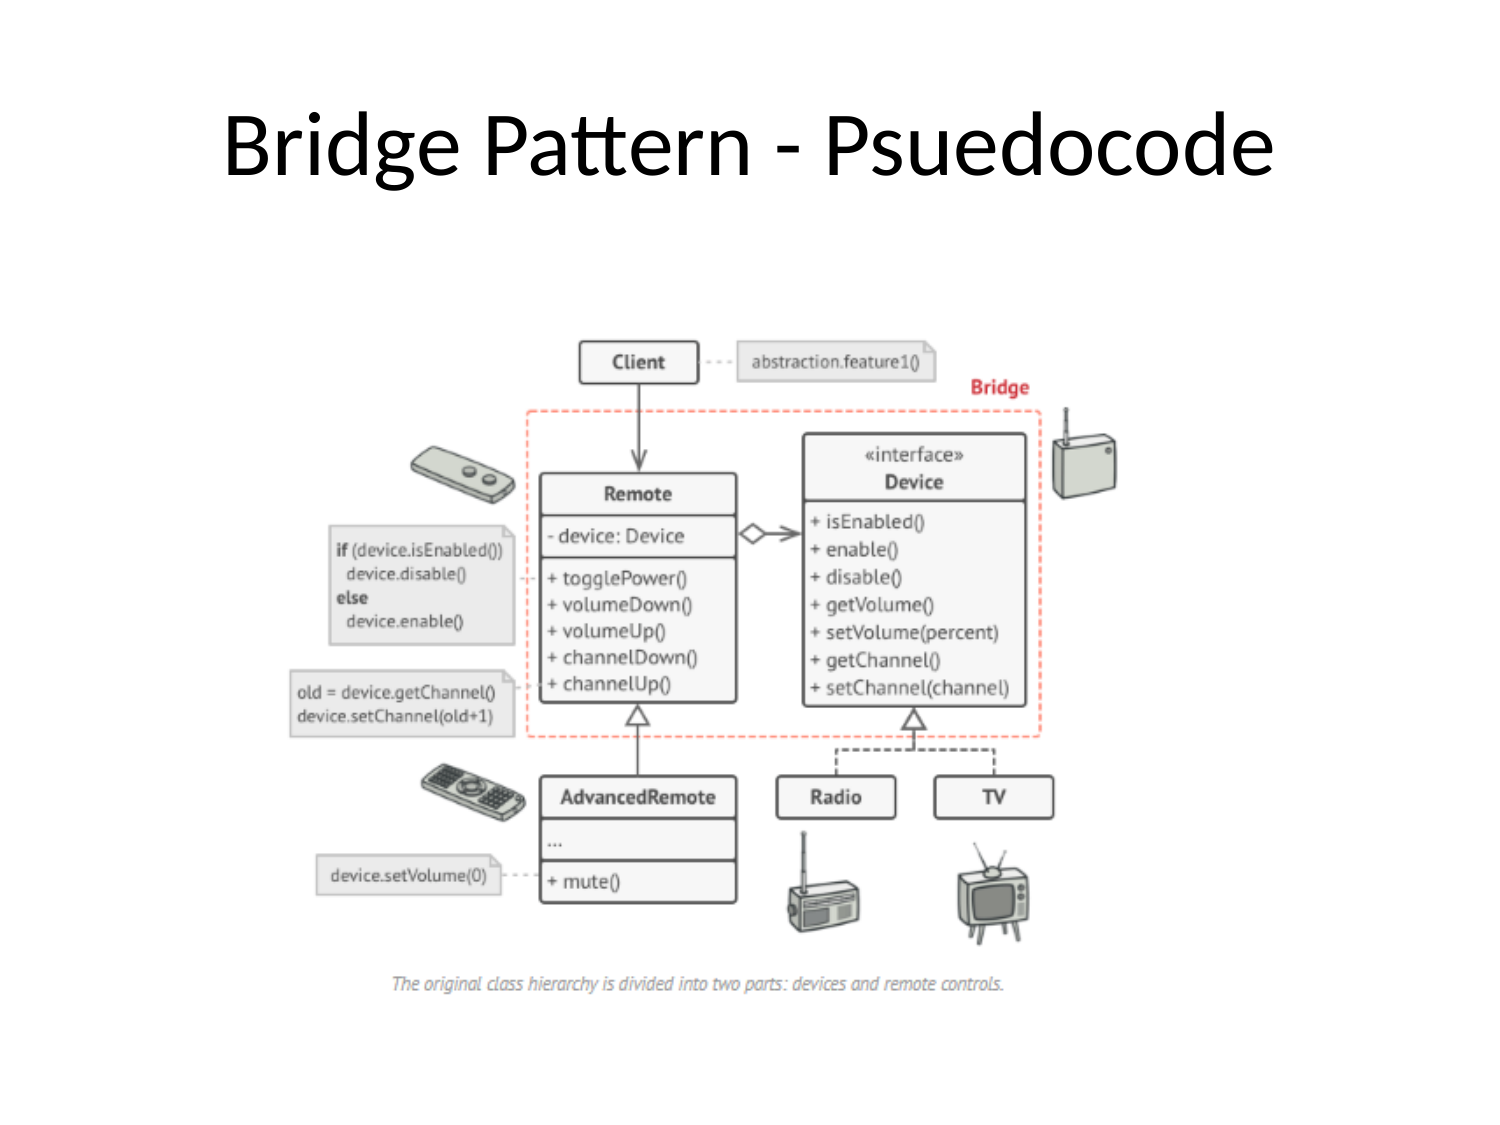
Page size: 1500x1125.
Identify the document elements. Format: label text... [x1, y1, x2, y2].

title Bridge Pattern - Psuedocode [75, 45, 1425, 233]
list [224, 318, 1173, 1026]
